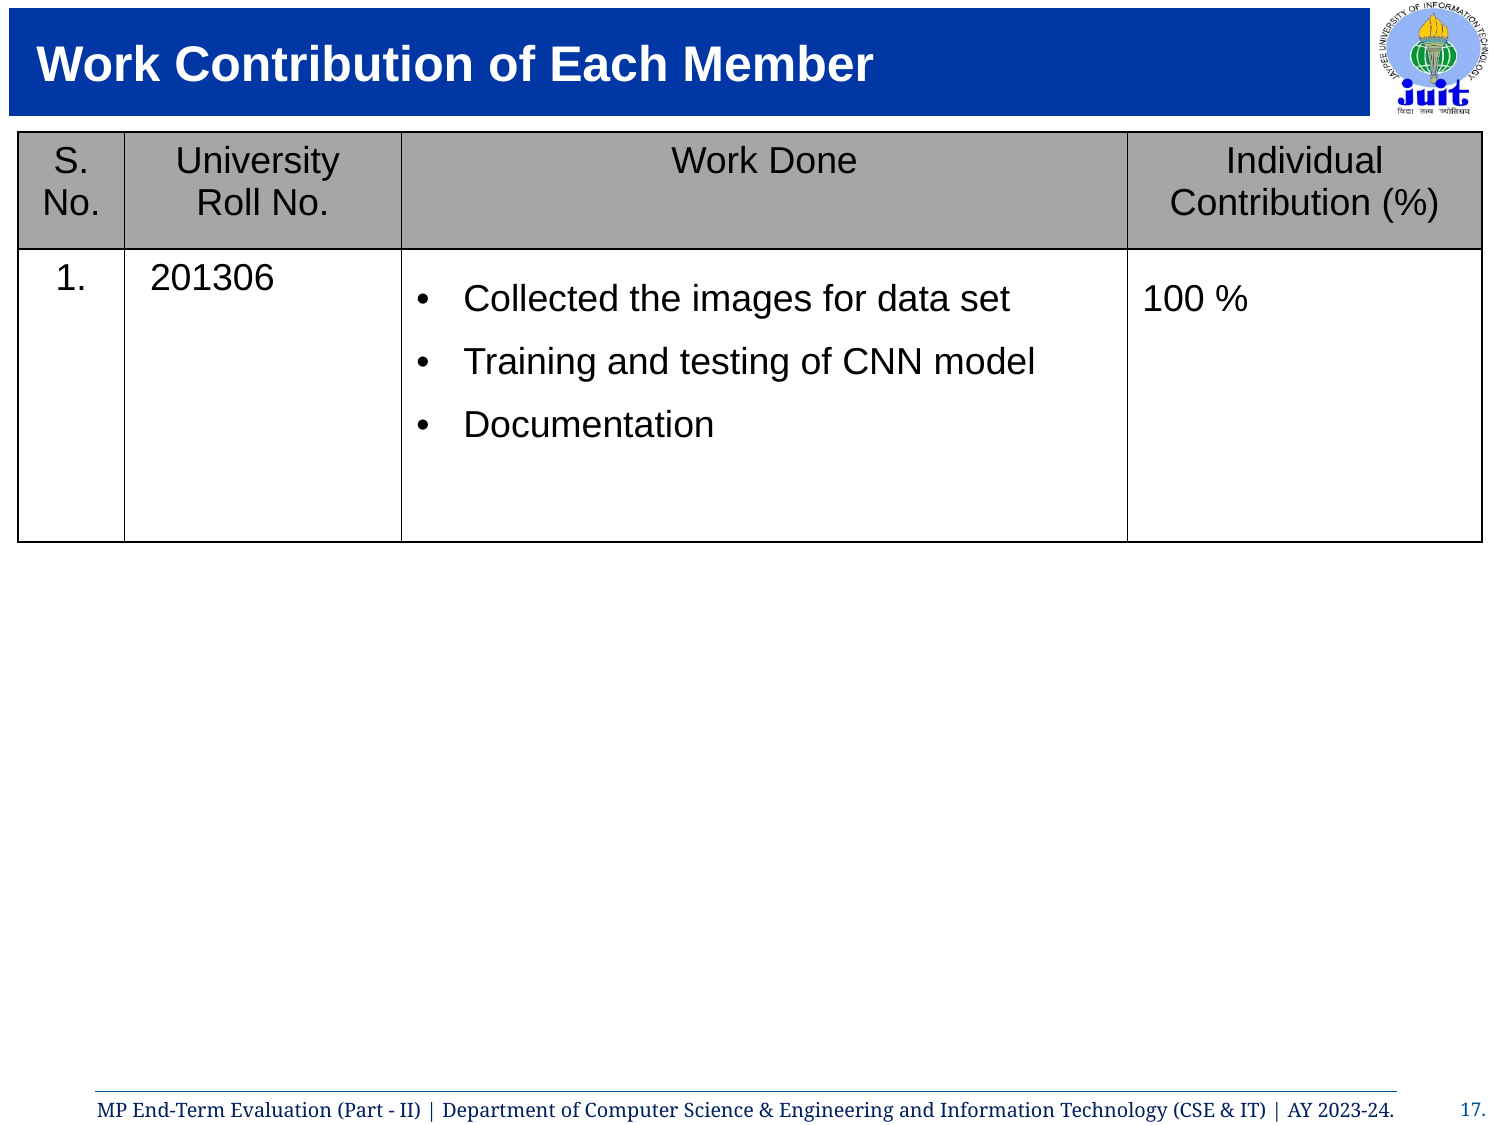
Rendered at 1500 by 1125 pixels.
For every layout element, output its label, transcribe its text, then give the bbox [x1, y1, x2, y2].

picture [1375, 2, 1500, 114]
text_box [12, 131, 1482, 1110]
table_cell 1. [19, 250, 124, 541]
table_cell 100 % [1128, 250, 1481, 541]
table_header Individual Contribution (%) [1128, 133, 1481, 248]
table_cell Collected the images for data set Training and testing of CNN model Documentation [402, 250, 1127, 541]
table_cell 201306 [125, 250, 401, 541]
table_header University Roll No. [125, 133, 401, 248]
title Work Contribution of Each Member [4, 2, 1375, 121]
table_header S. No. [19, 133, 124, 248]
table_header Work Done [402, 133, 1127, 248]
